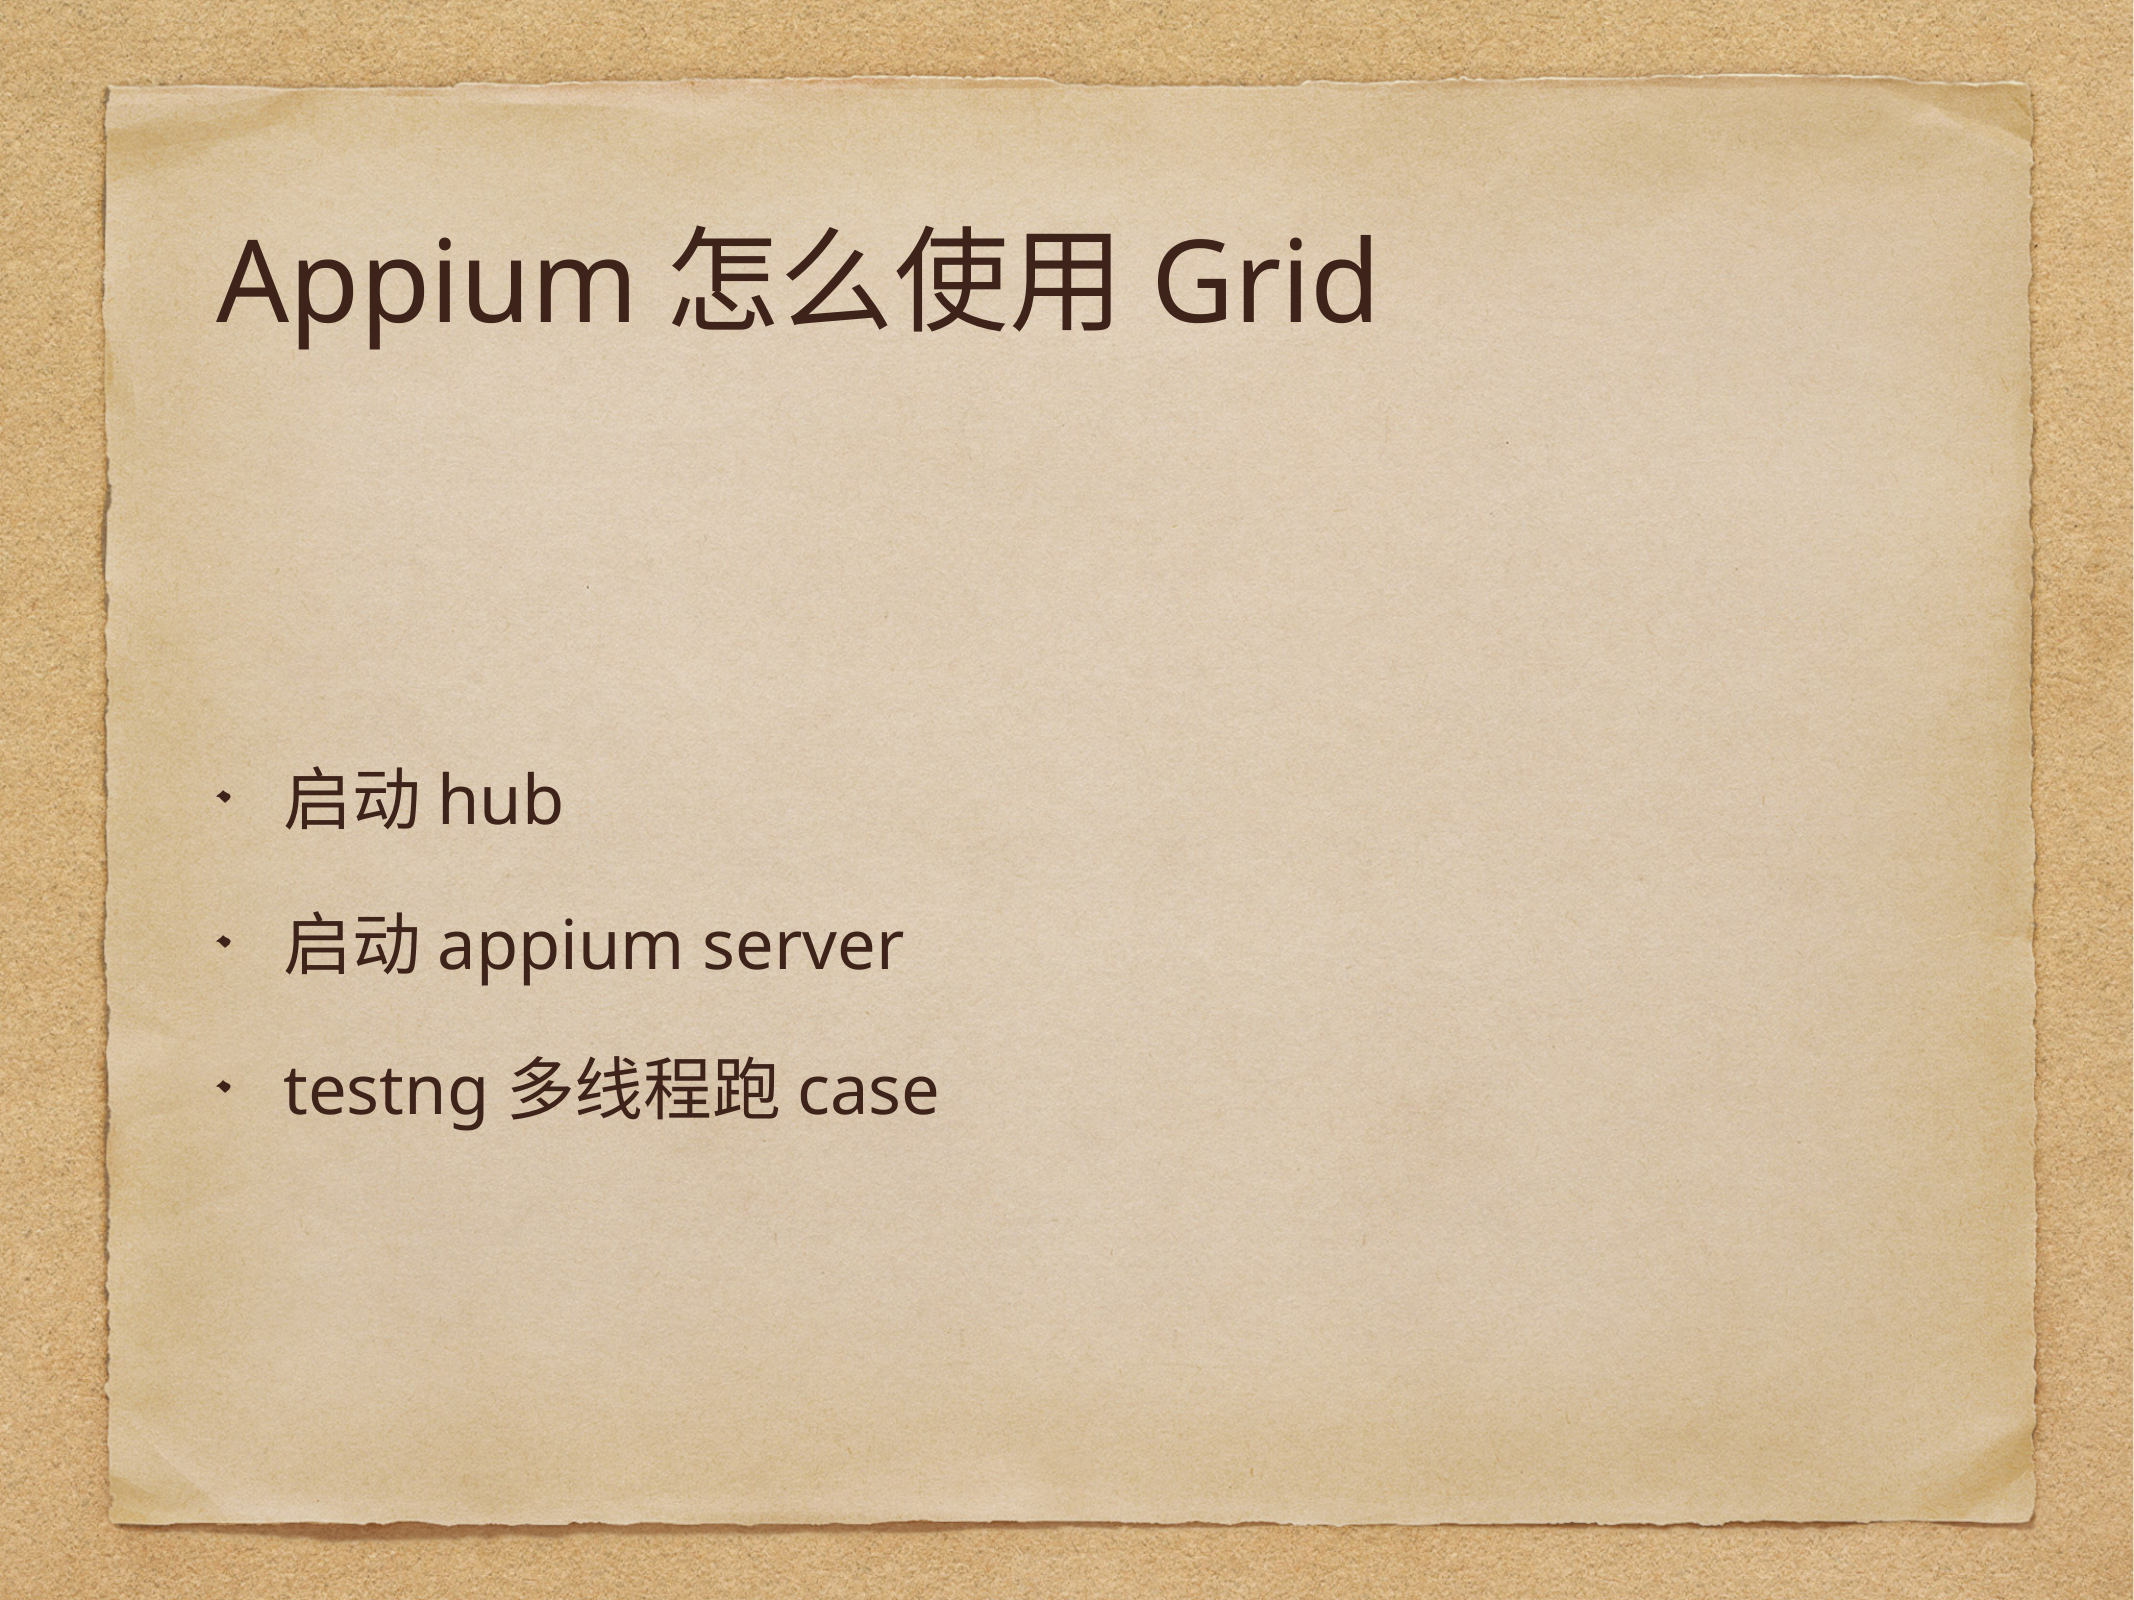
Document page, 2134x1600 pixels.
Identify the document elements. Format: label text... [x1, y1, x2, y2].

title Appium怎么使用Grid [207, 103, 1926, 451]
list 启动hub 启动appium server testng多线程跑case [207, 461, 1926, 1422]
picture [0, 0, 2134, 1600]
